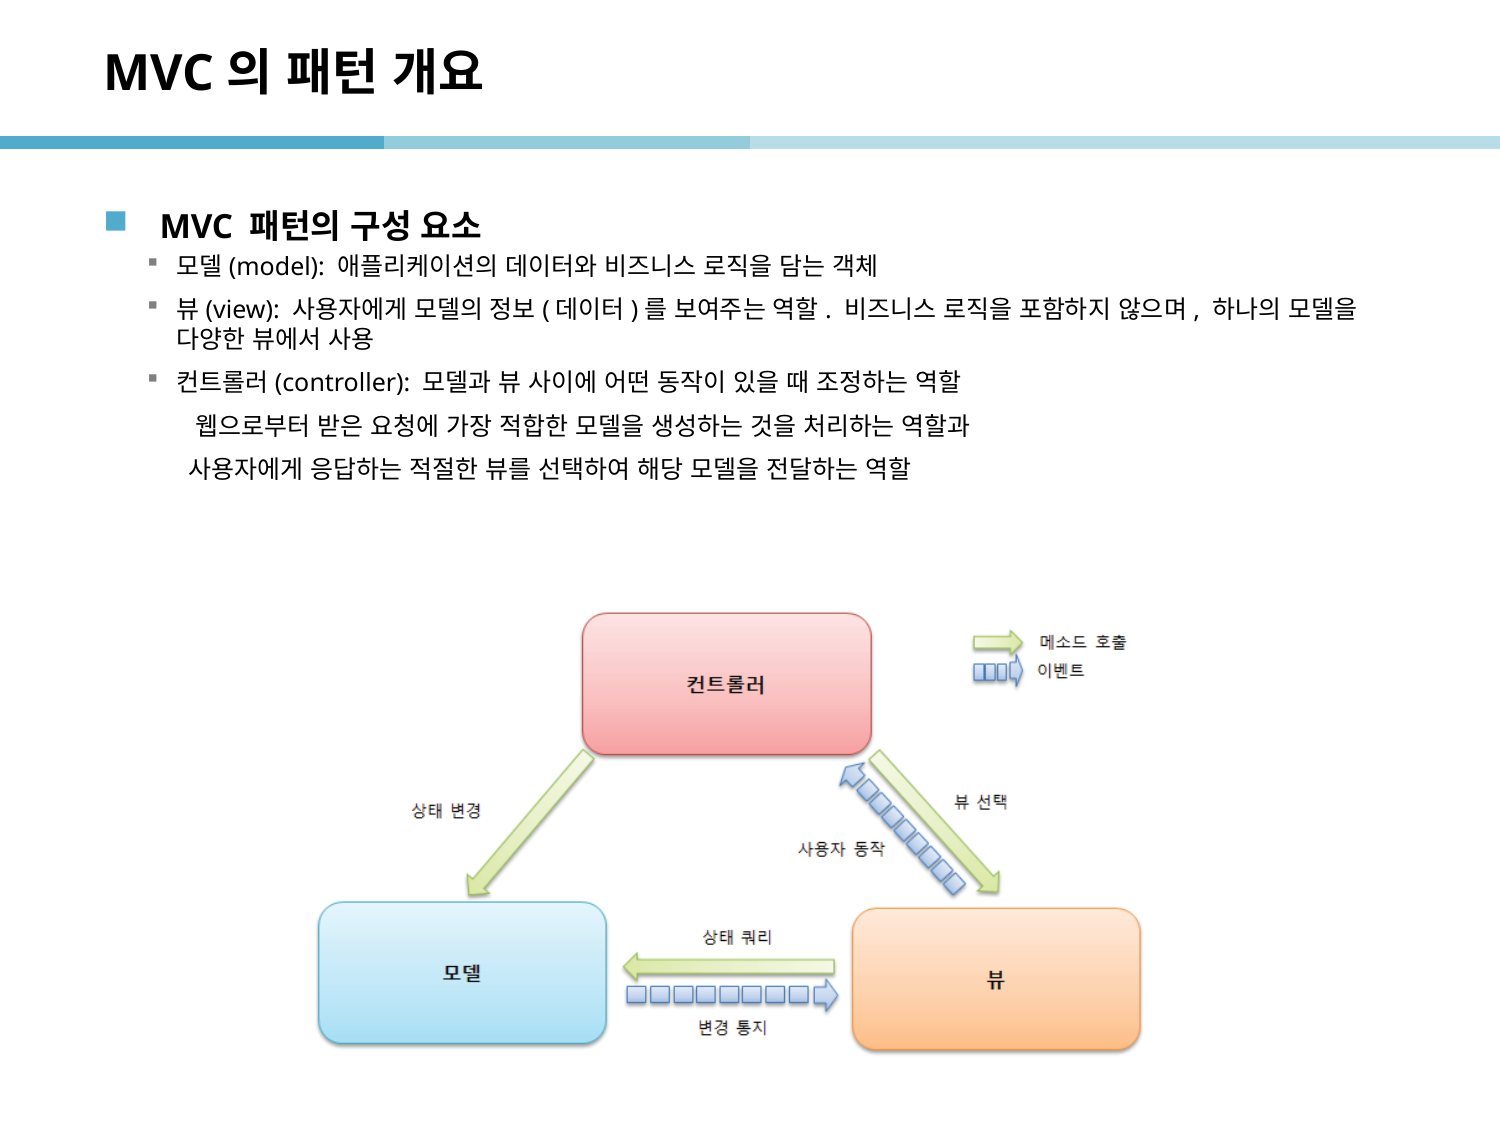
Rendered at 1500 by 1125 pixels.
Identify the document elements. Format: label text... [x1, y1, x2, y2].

picture [312, 609, 1147, 1059]
title MVC의 패턴 개요 [88, 33, 1329, 124]
list MVC 패턴의 구성 요소 모델(model): 애플리케이션의 데이터와 비즈니스 로직을 담는 객체 뷰(view): 사용자에게 모델의 정보(데이터)를 보여주는 역할. 비즈니스 로직을 포함하지 않으며, 하나의 모델을 다양한 뷰에서 사용 컨트롤러(controller): 모델과 뷰 사이에 어떤 동작이 있을 때 조정하는 역할 웹으로부터 받은 요청에 가장 적합한 모델을 생성하는 것을 처리하는 역할과 사용자에게 응답하는 적절한 뷰를 선택하여 해당 모델을 전달하는 역할 [88, 178, 1412, 1076]
